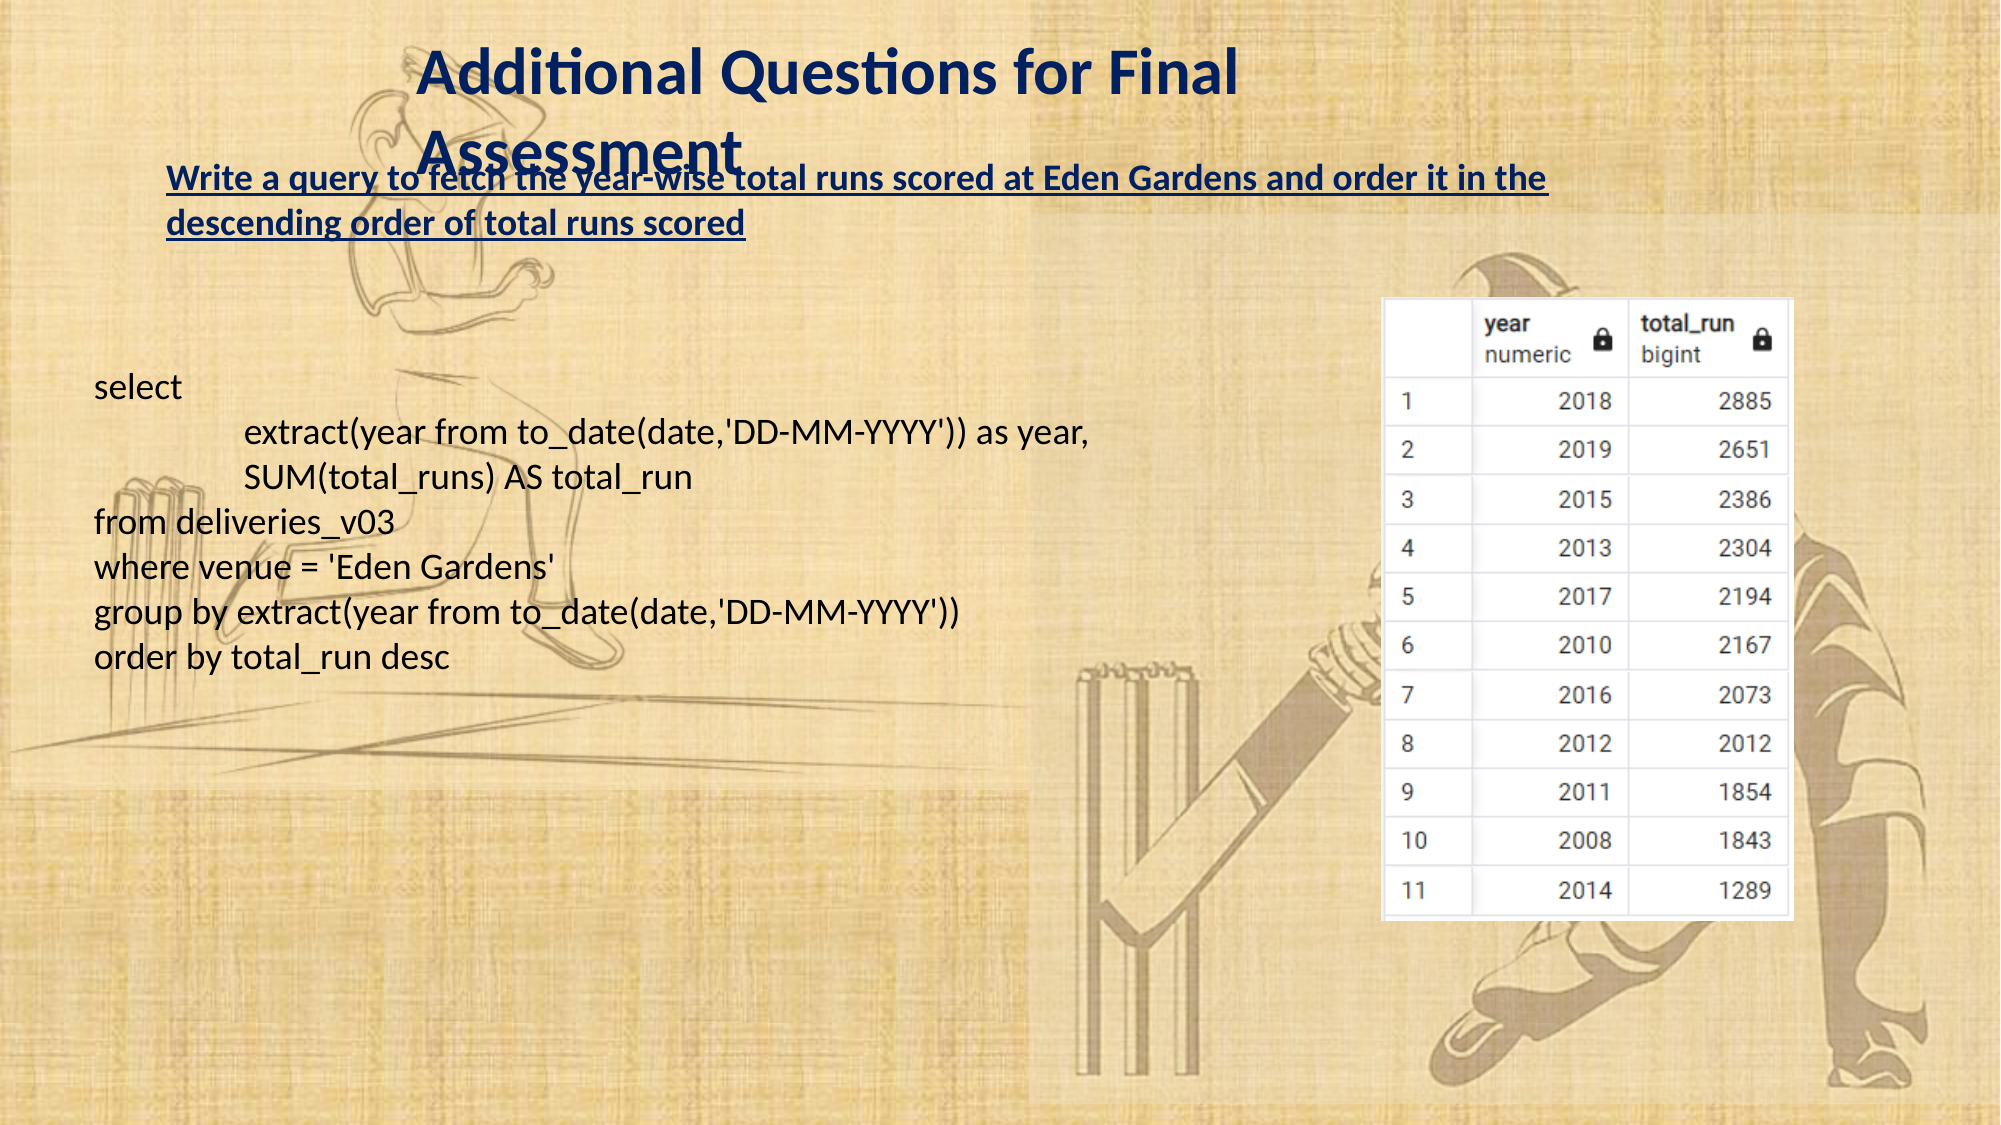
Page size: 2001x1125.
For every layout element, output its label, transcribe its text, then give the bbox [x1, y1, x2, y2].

picture [0, 0, 2001, 1125]
text_box Additional Questions for Final Assessment [1030, 20, 1599, 196]
text_box Write a query to fetch the year-wise total runs scored at Eden Gardens and order it in the descending order of total runs scored [1030, 145, 1701, 214]
